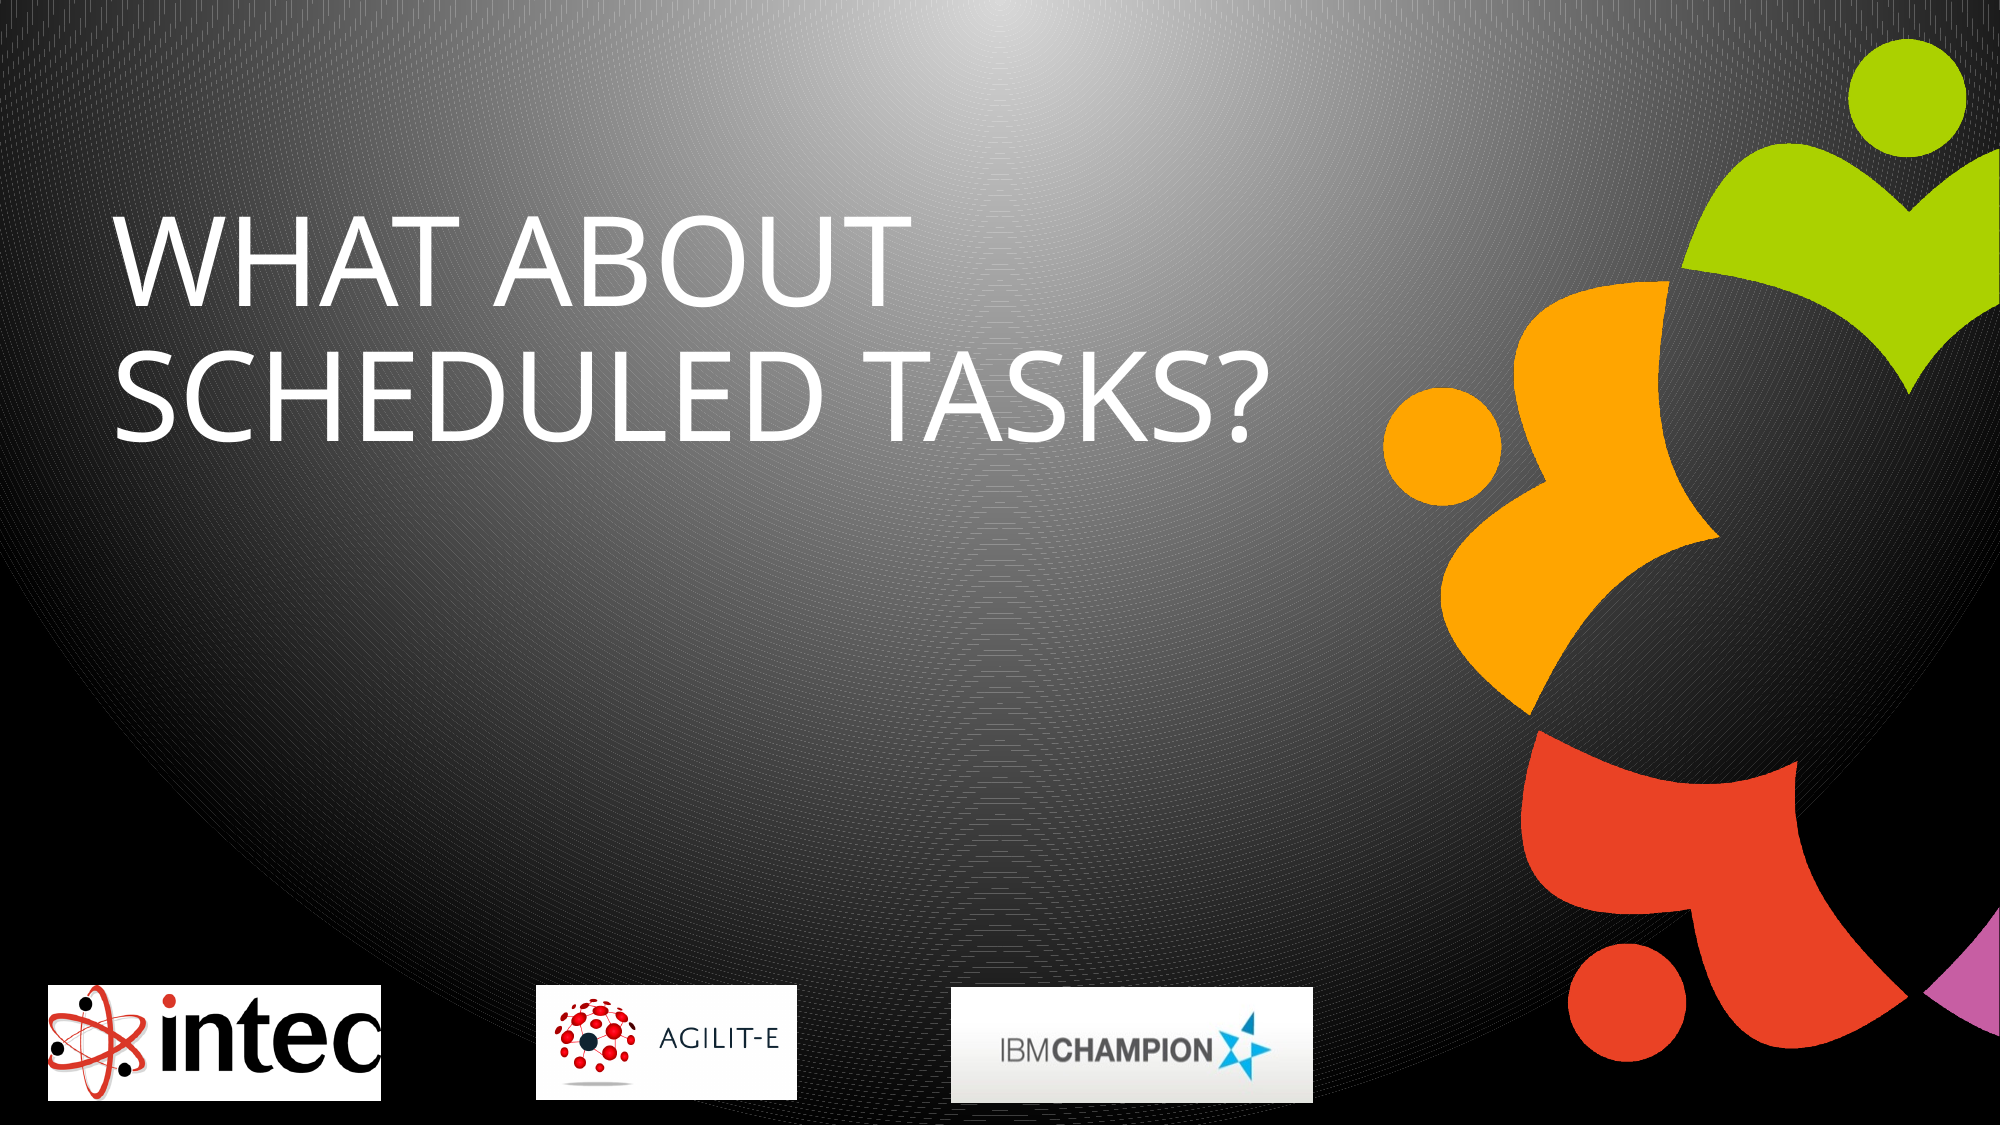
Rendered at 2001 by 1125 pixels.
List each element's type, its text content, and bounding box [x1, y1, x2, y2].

picture [536, 985, 797, 1100]
picture [1318, 39, 2000, 1103]
title What about scheduled tasks? [96, 190, 1340, 551]
picture [951, 987, 1313, 1103]
picture [48, 985, 381, 1101]
